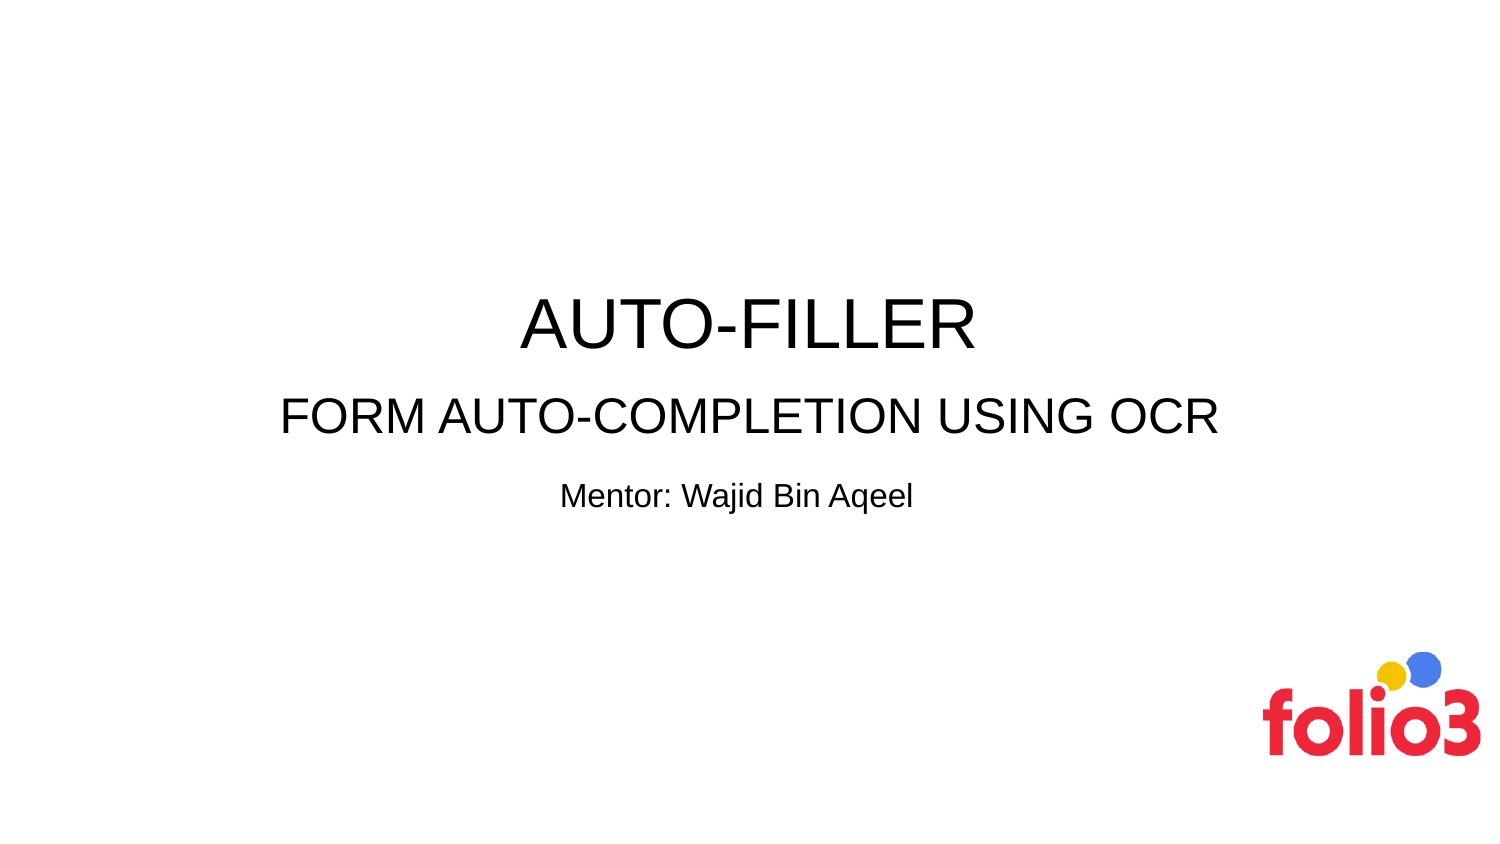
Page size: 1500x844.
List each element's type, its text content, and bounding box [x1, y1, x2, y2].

title AUTO-FILLER FORM AUTO-COMPLETION USING OCR [51, 122, 1449, 459]
picture [1246, 590, 1500, 844]
text_box Mentor: Wajid Bin Aqeel [544, 458, 984, 525]
